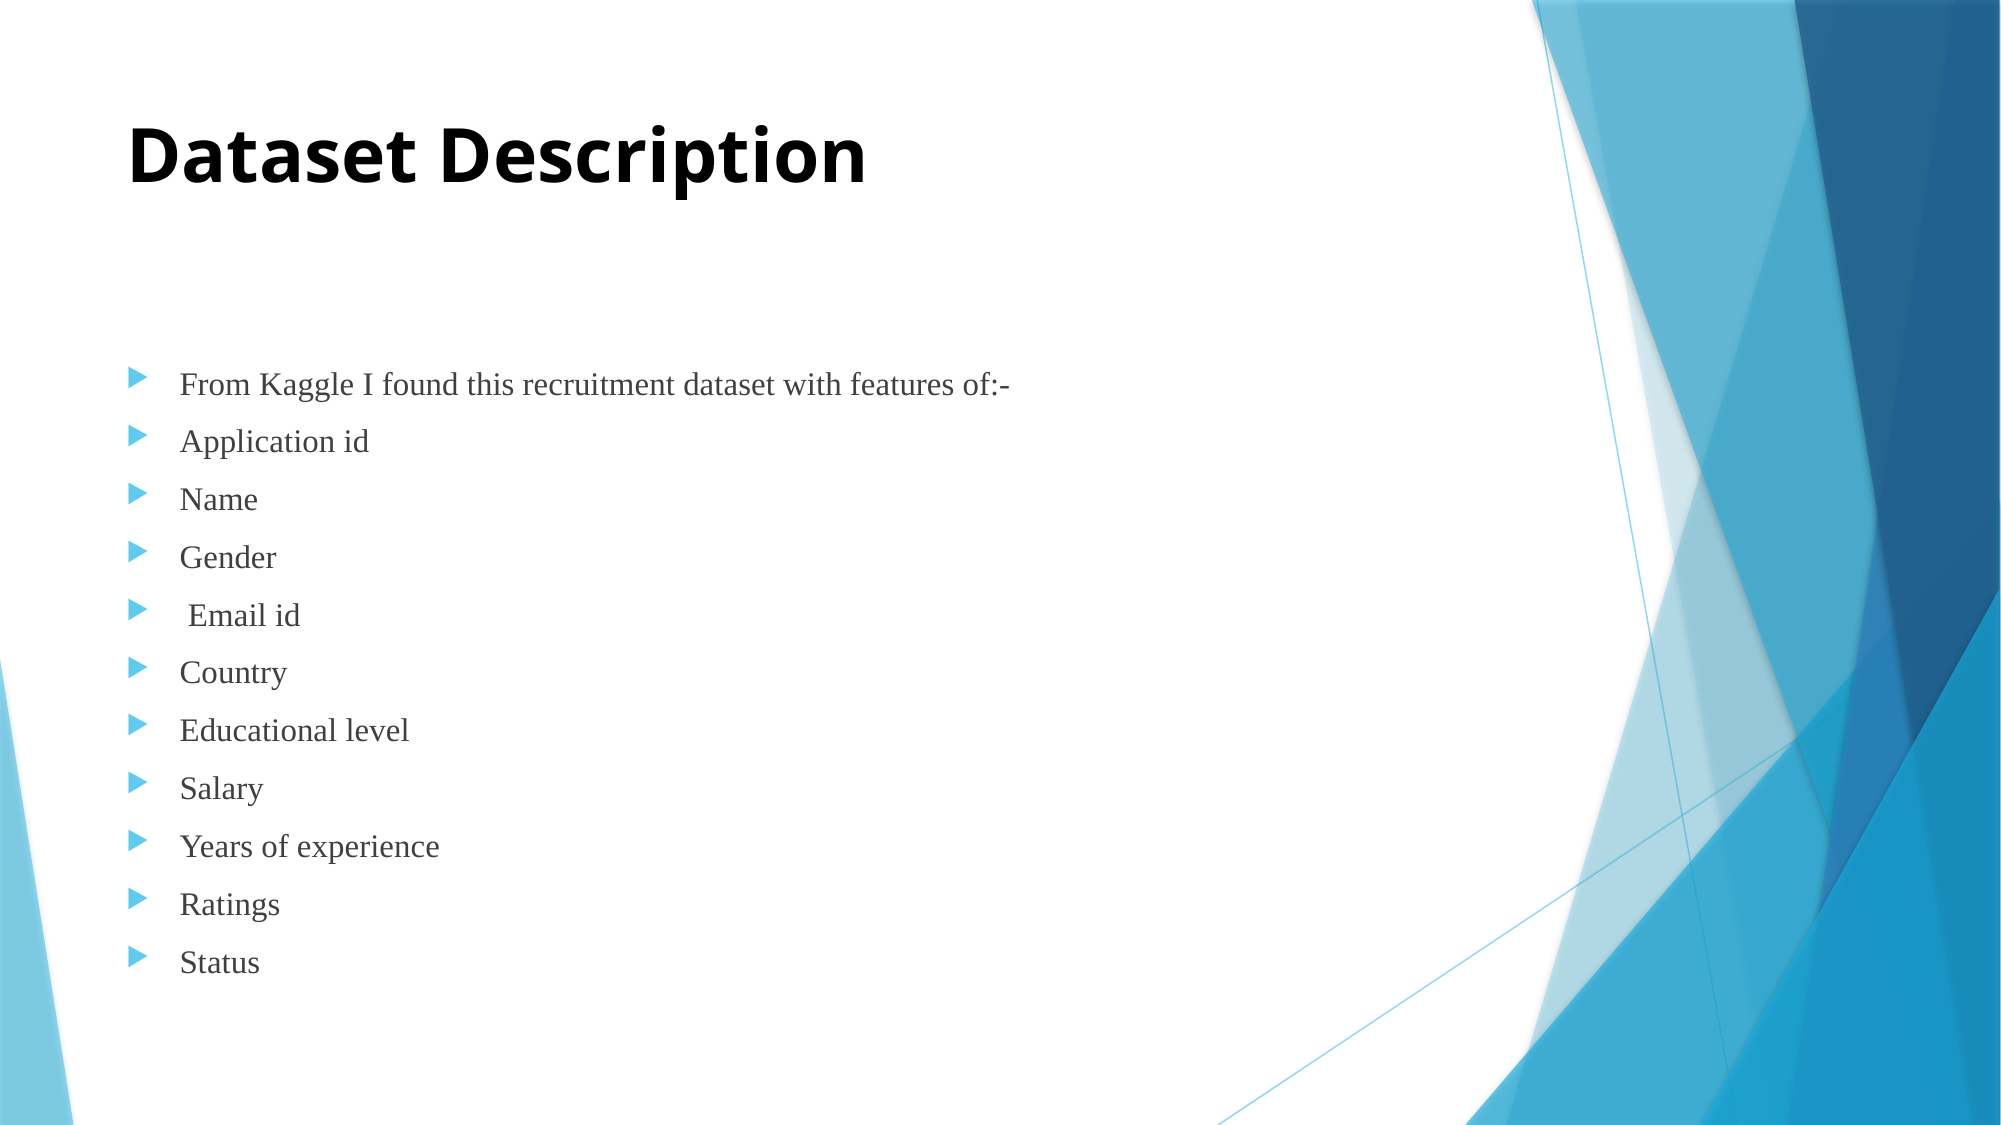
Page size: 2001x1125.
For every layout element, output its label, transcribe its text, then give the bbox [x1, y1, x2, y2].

title Dataset Description [111, 99, 1522, 317]
list From Kaggle I found this recruitment dataset with features of:- Application id Name Gender Email id Country Educational level Salary Years of experience Ratings Status [111, 354, 1522, 992]
